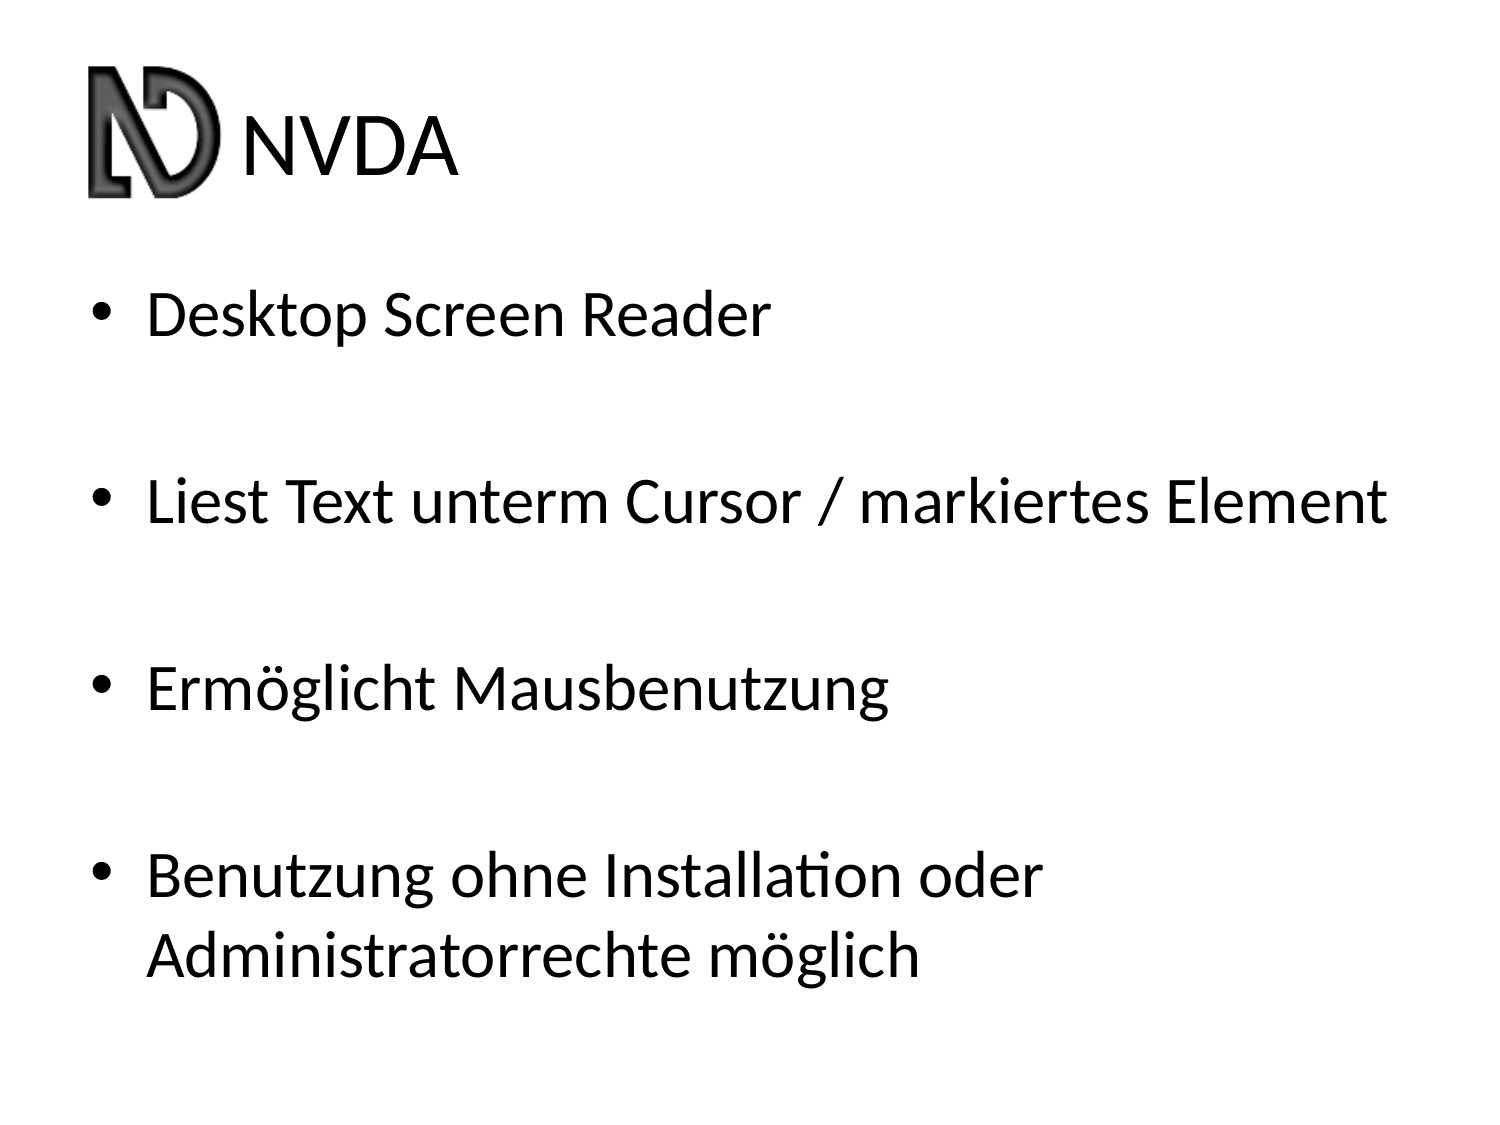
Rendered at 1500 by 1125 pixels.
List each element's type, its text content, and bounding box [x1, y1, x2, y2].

list Desktop Screen Reader Liest Text unterm Cursor / markiertes Element Ermöglicht Mausbenutzung Benutzung ohne Installation oder Administratorrechte möglich [75, 262, 1425, 1005]
title NVDA [75, 45, 1425, 233]
picture [76, 54, 234, 211]
